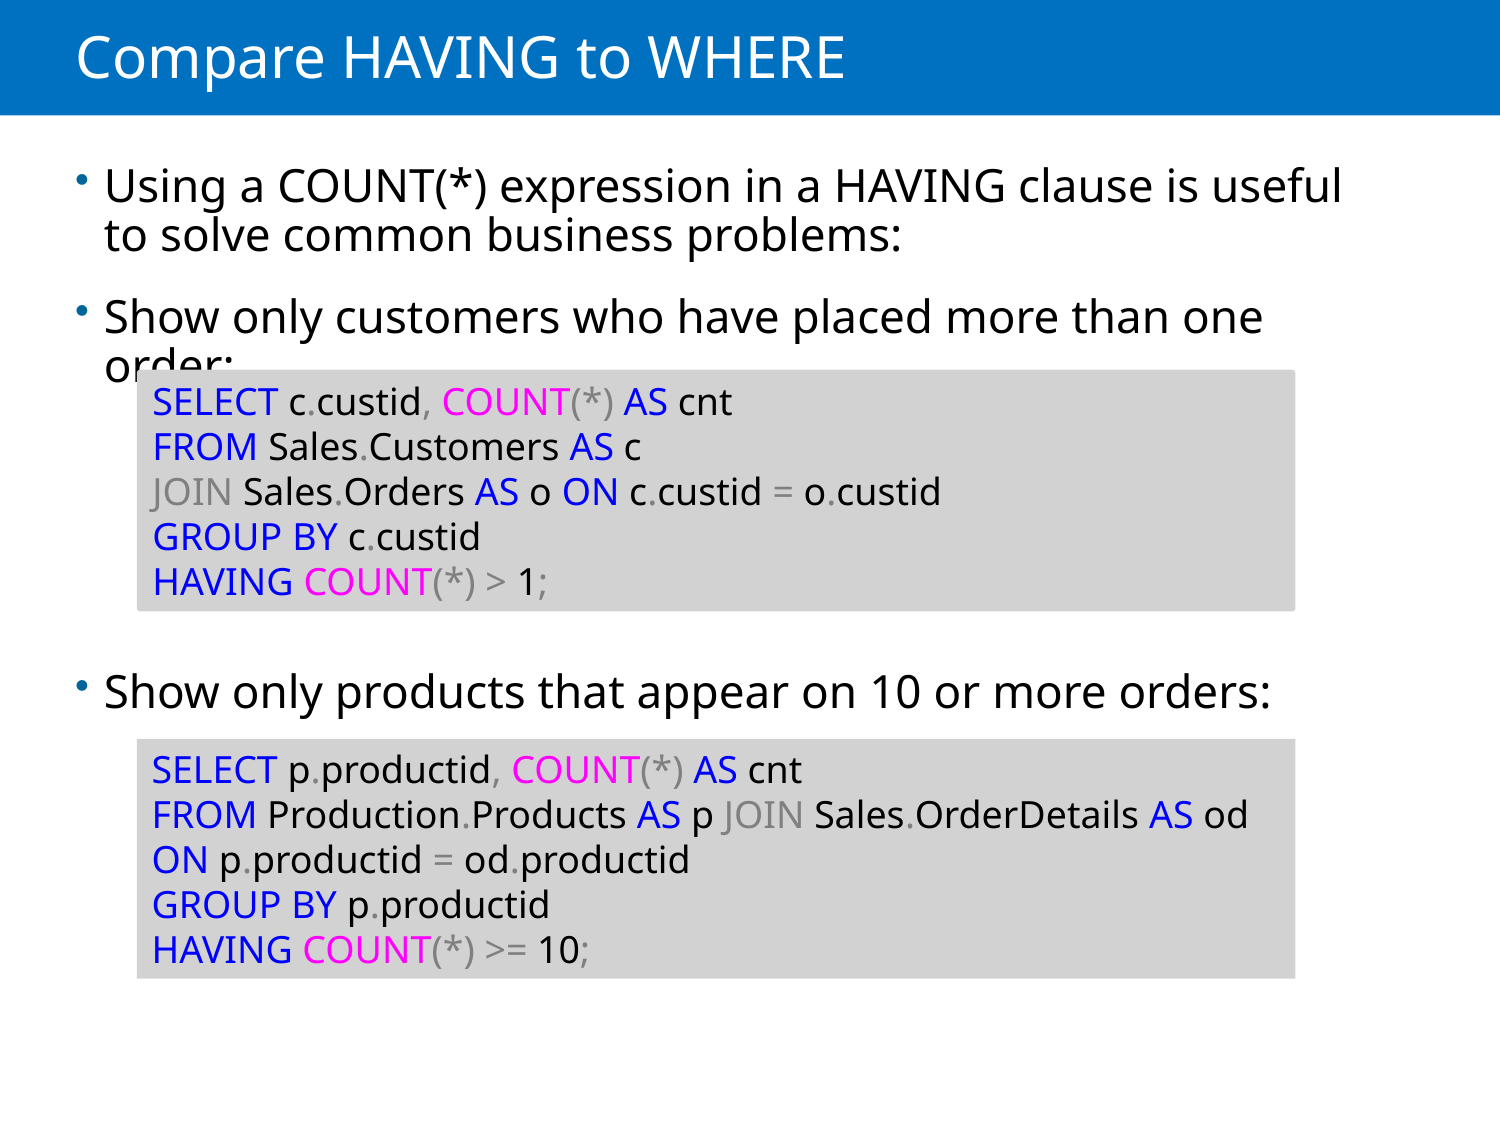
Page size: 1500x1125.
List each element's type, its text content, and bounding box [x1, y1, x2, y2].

title Compare HAVING to WHERE [75, 0, 1351, 122]
text_box Using a COUNT(*) expression in a HAVING clause is useful to solve common business problems: Show only customers who have placed more than one order: Show only products that appear on 10 or more orders: [75, 162, 1347, 883]
text_box SELECT p.productid, COUNT(*) AS cnt FROM Production.Products AS p JOIN Sales.OrderDetails AS od ON p.productid = od.productid GROUP BY p.productid HAVING COUNT(*) >= 10; [136, 738, 1296, 979]
text_box SELECT c.custid, COUNT(*) AS cnt FROM Sales.Customers AS c JOIN Sales.Orders AS o ON c.custid = o.custid GROUP BY c.custid HAVING COUNT(*) > 1; [136, 369, 1296, 612]
